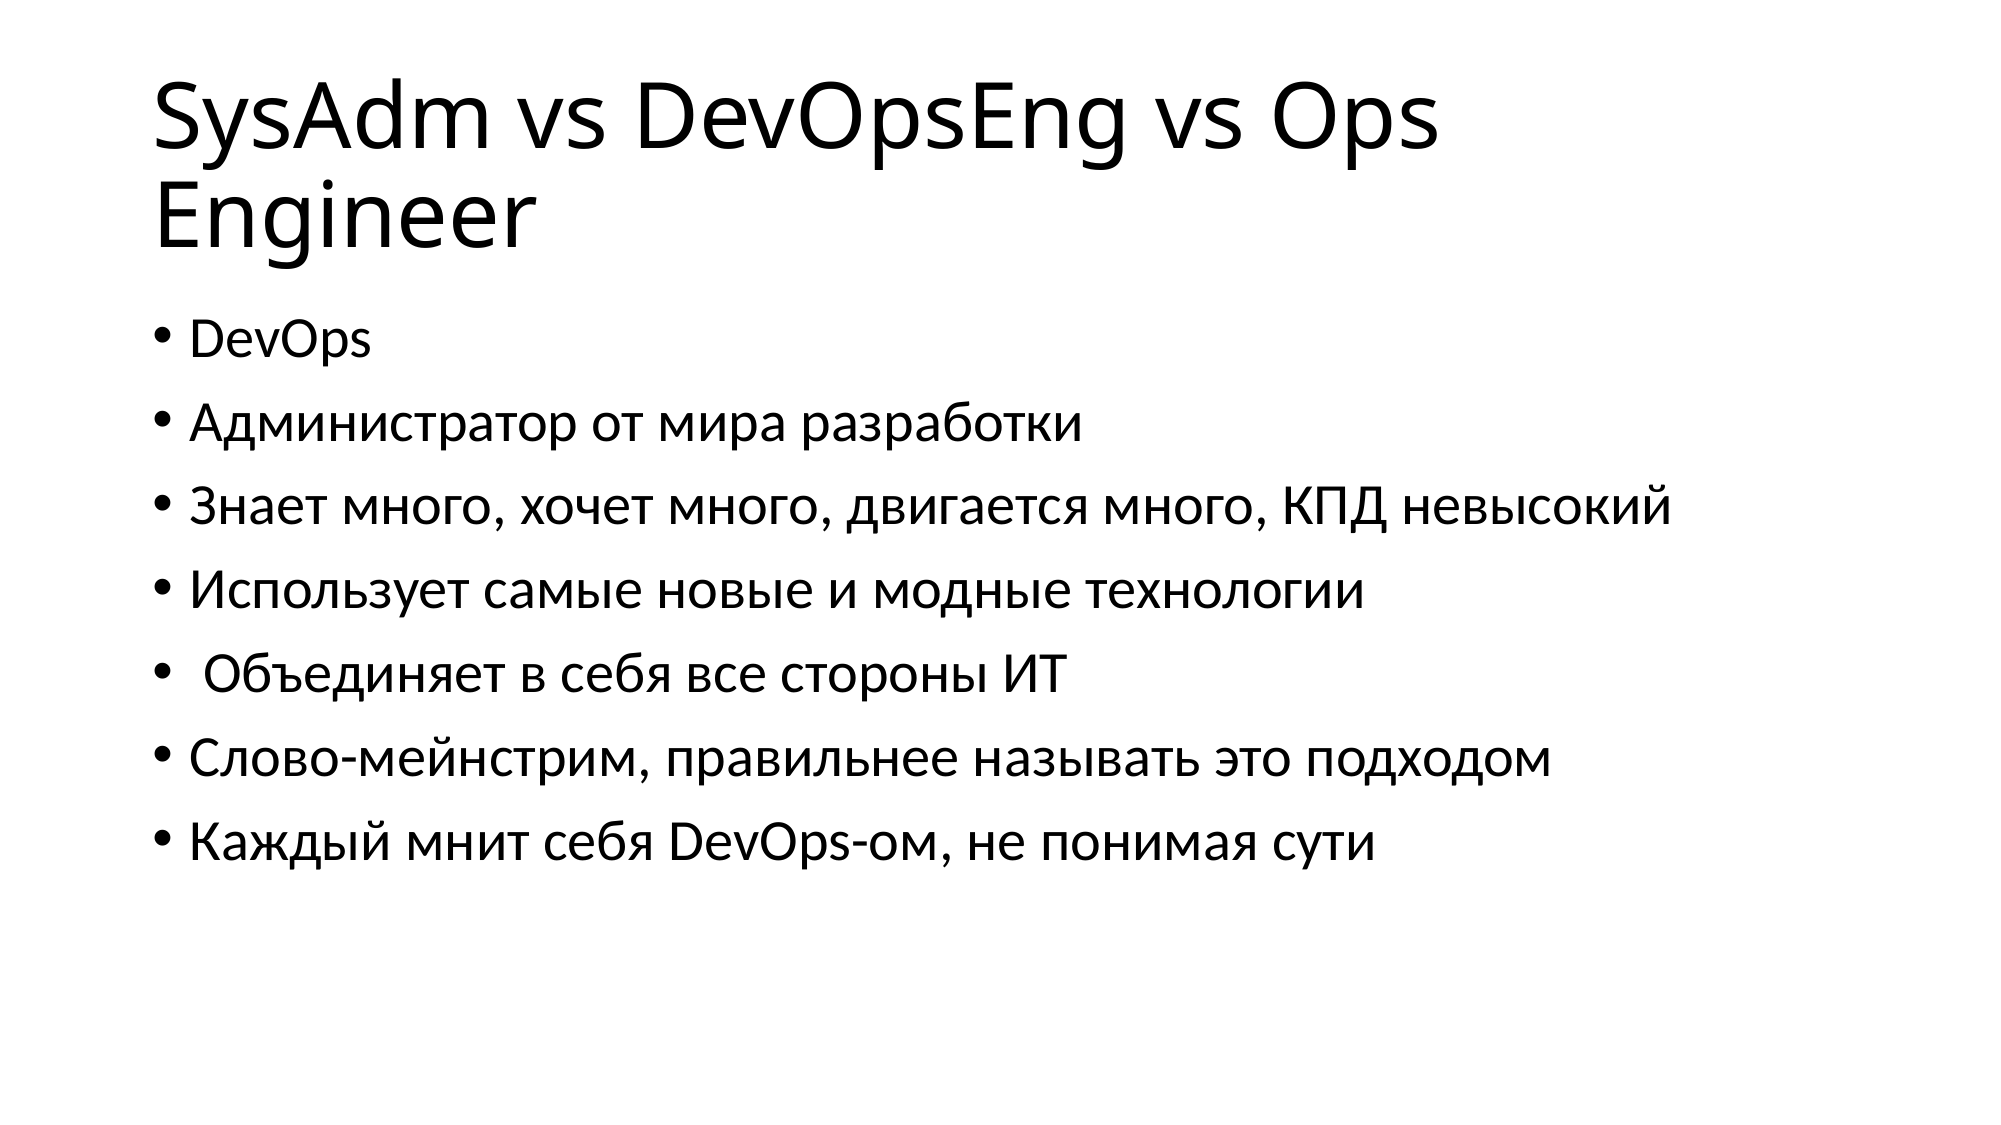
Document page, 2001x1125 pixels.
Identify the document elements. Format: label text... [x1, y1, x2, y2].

list DevOps Администратор от мира разработки Знает много, хочет много, двигается много, КПД невысокий Использует самые новые и модные технологии Объединяет в себя все стороны ИТ Слово-мейнстрим, правильнее называть это подходом Каждый мнит себя DevOps-ом, не понимая сути [137, 299, 1863, 1014]
title SysAdm vs DevOpsEng vs Ops Engineer [137, 59, 1863, 278]
